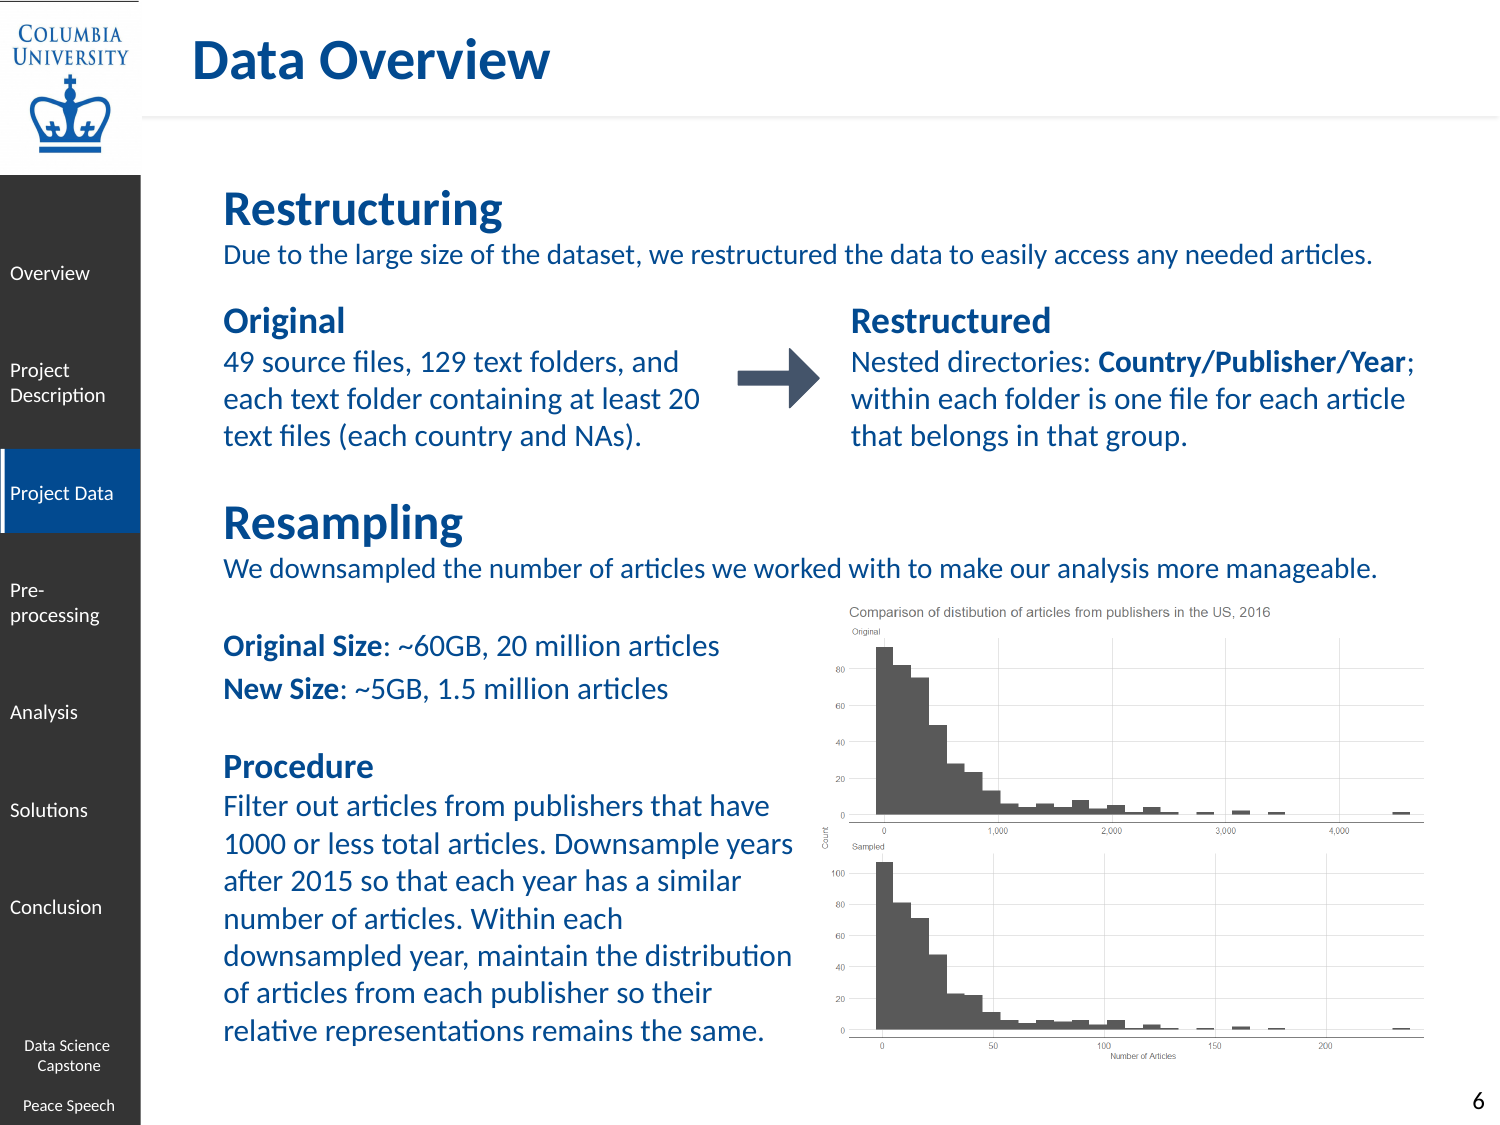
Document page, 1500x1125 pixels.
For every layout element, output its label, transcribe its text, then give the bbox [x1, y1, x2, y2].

picture [0, 2, 142, 175]
text_box Restructuring Due to the large size of the dataset, we restructured the data to easily access any needed articles. Resampling We downsampled the number of articles we worked with to make our analysis more manageable. Original Size: ~60GB, 20 million articles New Size: ~5GB, 1.5 million articles [208, 160, 1424, 1061]
text_box [738, 348, 820, 408]
text_box Original 49 source files, 129 text folders, and each text folder containing at least 20 text files (each country and NAs). [208, 280, 732, 476]
picture [821, 605, 1425, 1061]
slide_number ‹#› [1438, 1074, 1500, 1125]
footer Data Science Capstone Peace Speech [0, 1025, 139, 1125]
text_box Procedure Filter out articles from publishers that have 1000 or less total articles. Downsample years after 2015 so that each year has a similar number of articles. Within each downsampled year, maintain the distribution of articles from each publisher so their relative representations remains the same. [208, 721, 811, 1061]
text_box Data Overview [177, 13, 617, 100]
text_box Restructured Nested directories: Country/Publisher/Year; within each folder is one file for each article that belongs in that group. [835, 280, 1439, 476]
